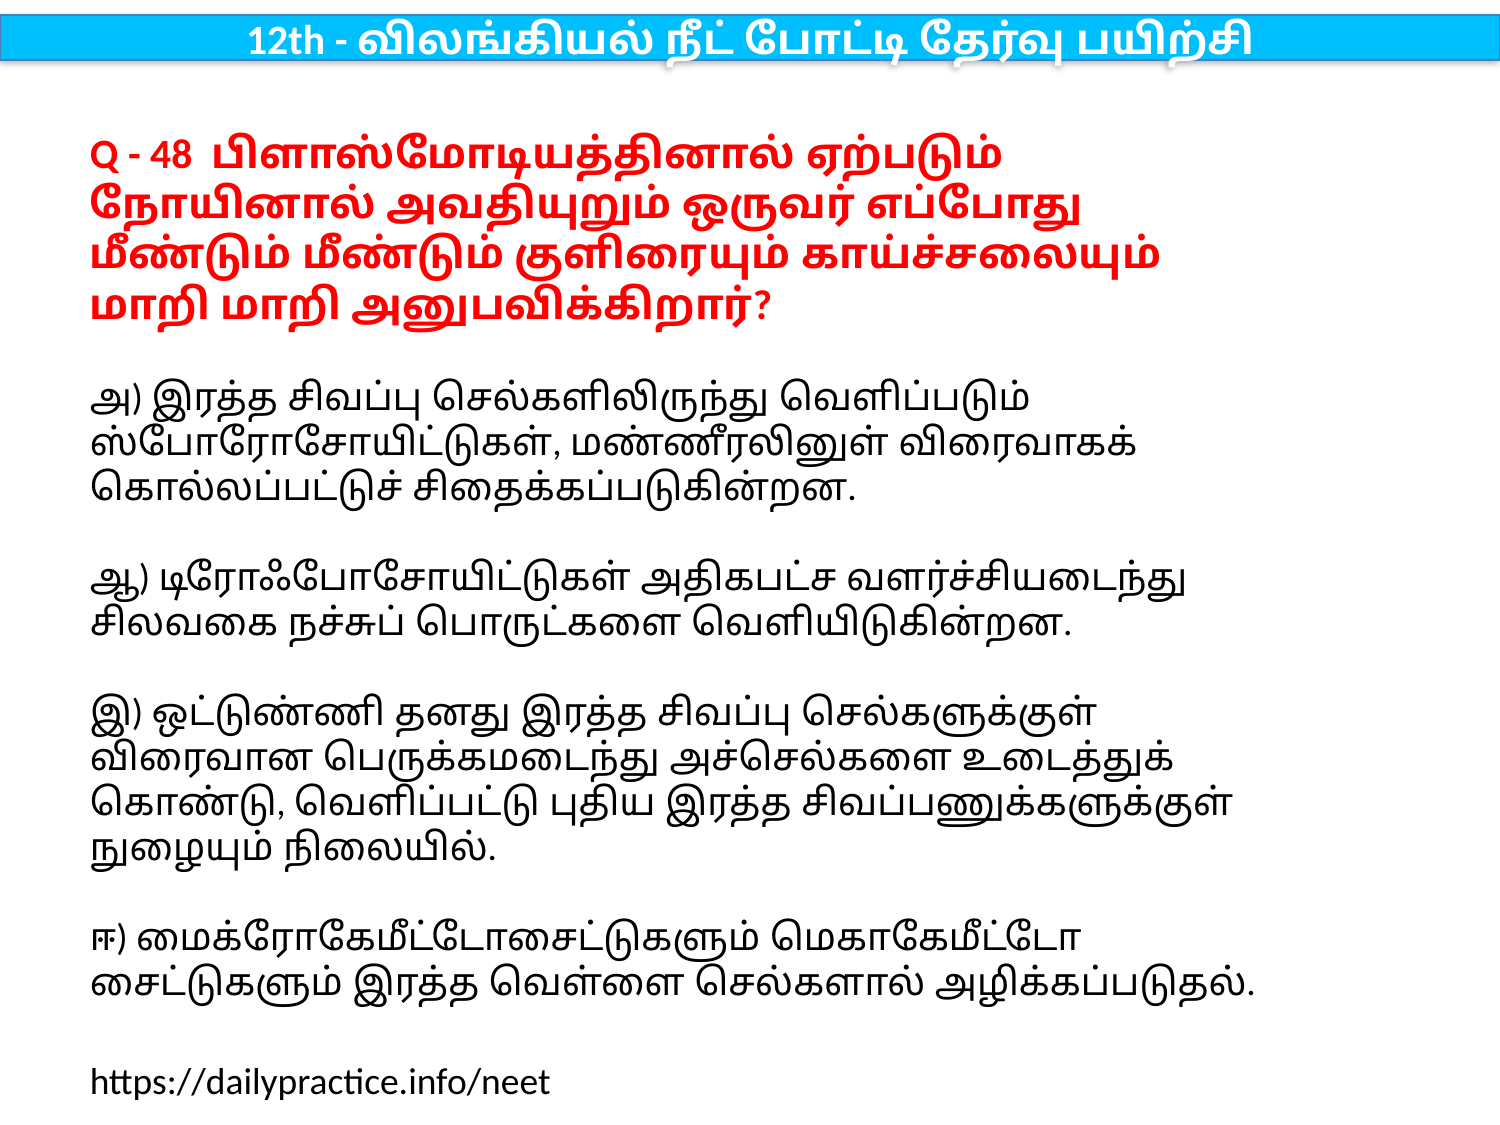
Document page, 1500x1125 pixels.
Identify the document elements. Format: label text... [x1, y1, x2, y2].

text_box 12th - விலங்கியல் நீட் போட்டி தேர்வு பயிற்சி [0, 14, 1500, 61]
text_box https://dailypractice.info/neet [74, 1049, 675, 1110]
text_box Q - 48 பிளாஸ்மோடியத்தினால் ஏற்படும் நோயினால் அவதியுறும் ஒருவர் எப்போது மீண்டும் மீண்டும் குளிரையும் காய்ச்சலையும் மாறி மாறி அனுபவிக்கிறார்? அ) இரத்த சிவப்பு செல்களிலிருந்து வெளிப்படும் ஸ்போரோசோயிட்டுகள், மண்ணீரலினுள் விரைவாகக் கொல்லப்பட்டுச் சிதைக்கப்படுகின்றன. ஆ) டிரோஃபோசோயிட்டுகள் அதிகபட்ச வளர்ச்சியடைந்து சிலவகை நச்சுப் பொருட்களை வெளியிடுகின்றன. இ) ஒட்டுண்ணி தனது இரத்த சிவப்பு செல்களுக்குள் விரைவான பெருக்கமடைந்து அச்செல்களை உடைத்துக் கொண்டு, வெளிப்பட்டு புதிய இரத்த சிவப்பணுக்களுக்குள் நுழையும் நிலையில். ஈ) மைக்ரோகேமீட்டோசைட்டுகளும் மெகாகேமீட்டோ சைட்டுகளும் இரத்த வெள்ளை செல்களால் அழிக்கப்படுதல். [74, 74, 1275, 1010]
